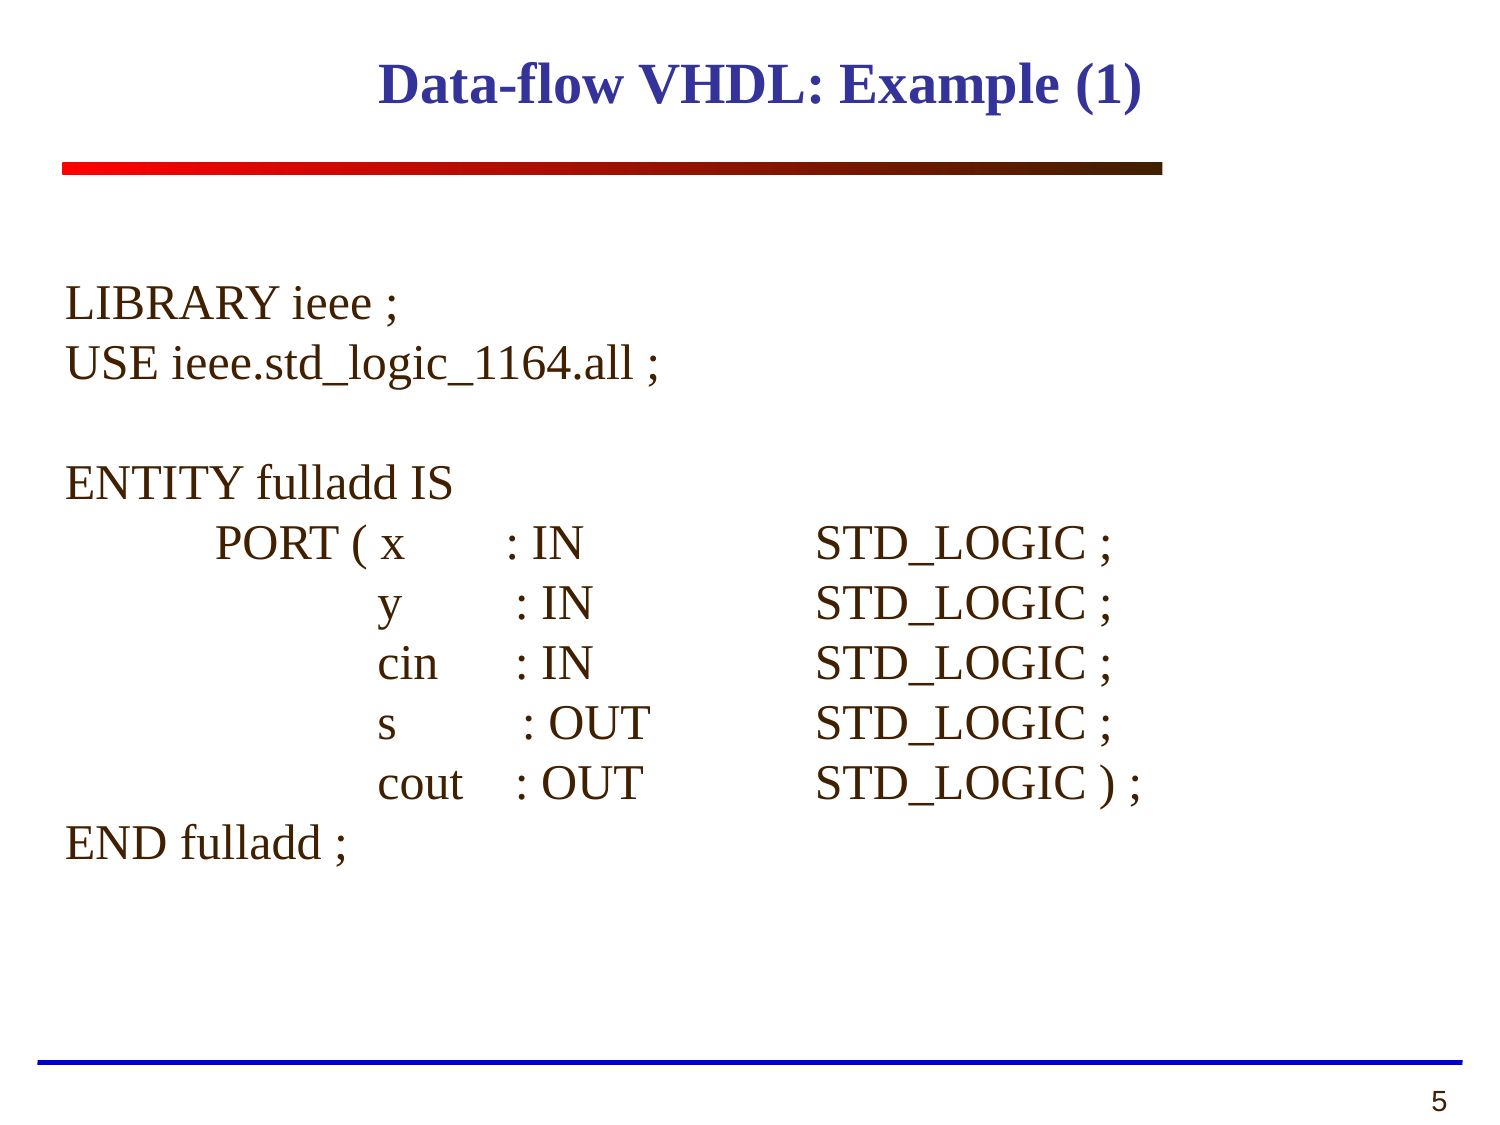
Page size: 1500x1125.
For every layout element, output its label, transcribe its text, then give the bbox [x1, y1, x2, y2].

text_box Data-flow VHDL: Example (1) [363, 37, 1159, 123]
text_box LIBRARY ieee ; USE ieee.std_logic_1164.all ; ENTITY fulladd IS PORT ( x : IN STD_LOGIC ; y : IN STD_LOGIC ; cin : IN STD_LOGIC ; s : OUT STD_LOGIC ; cout : OUT STD_LOGIC ) ; END fulladd ; [50, 262, 1438, 878]
